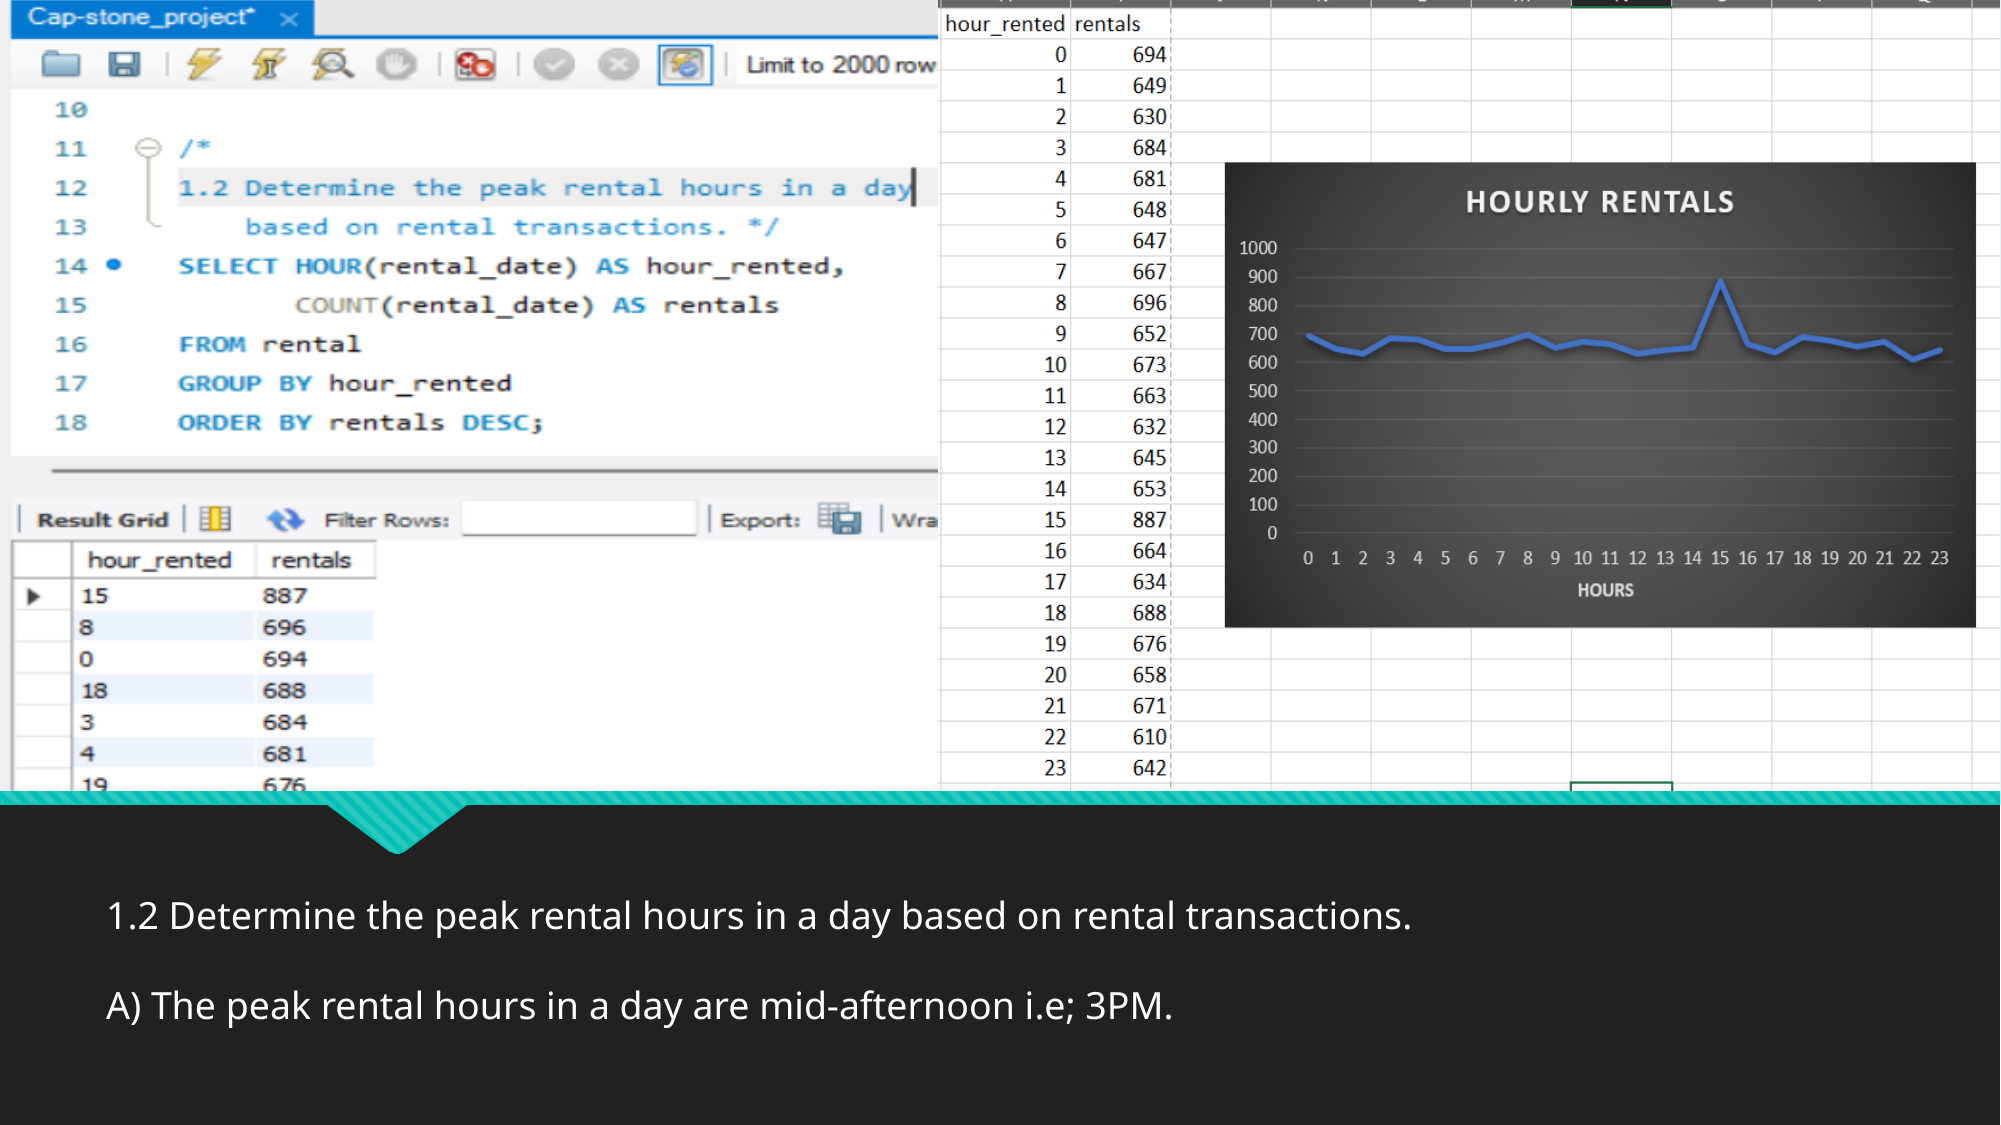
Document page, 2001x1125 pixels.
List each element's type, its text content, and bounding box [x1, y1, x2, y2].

picture [0, 0, 2000, 791]
text_box 1.2 Determine the peak rental hours in a day based on rental transactions. A) The peak rental hours in a day are mid-afternoon i.e; 3PM. [91, 884, 1861, 1035]
